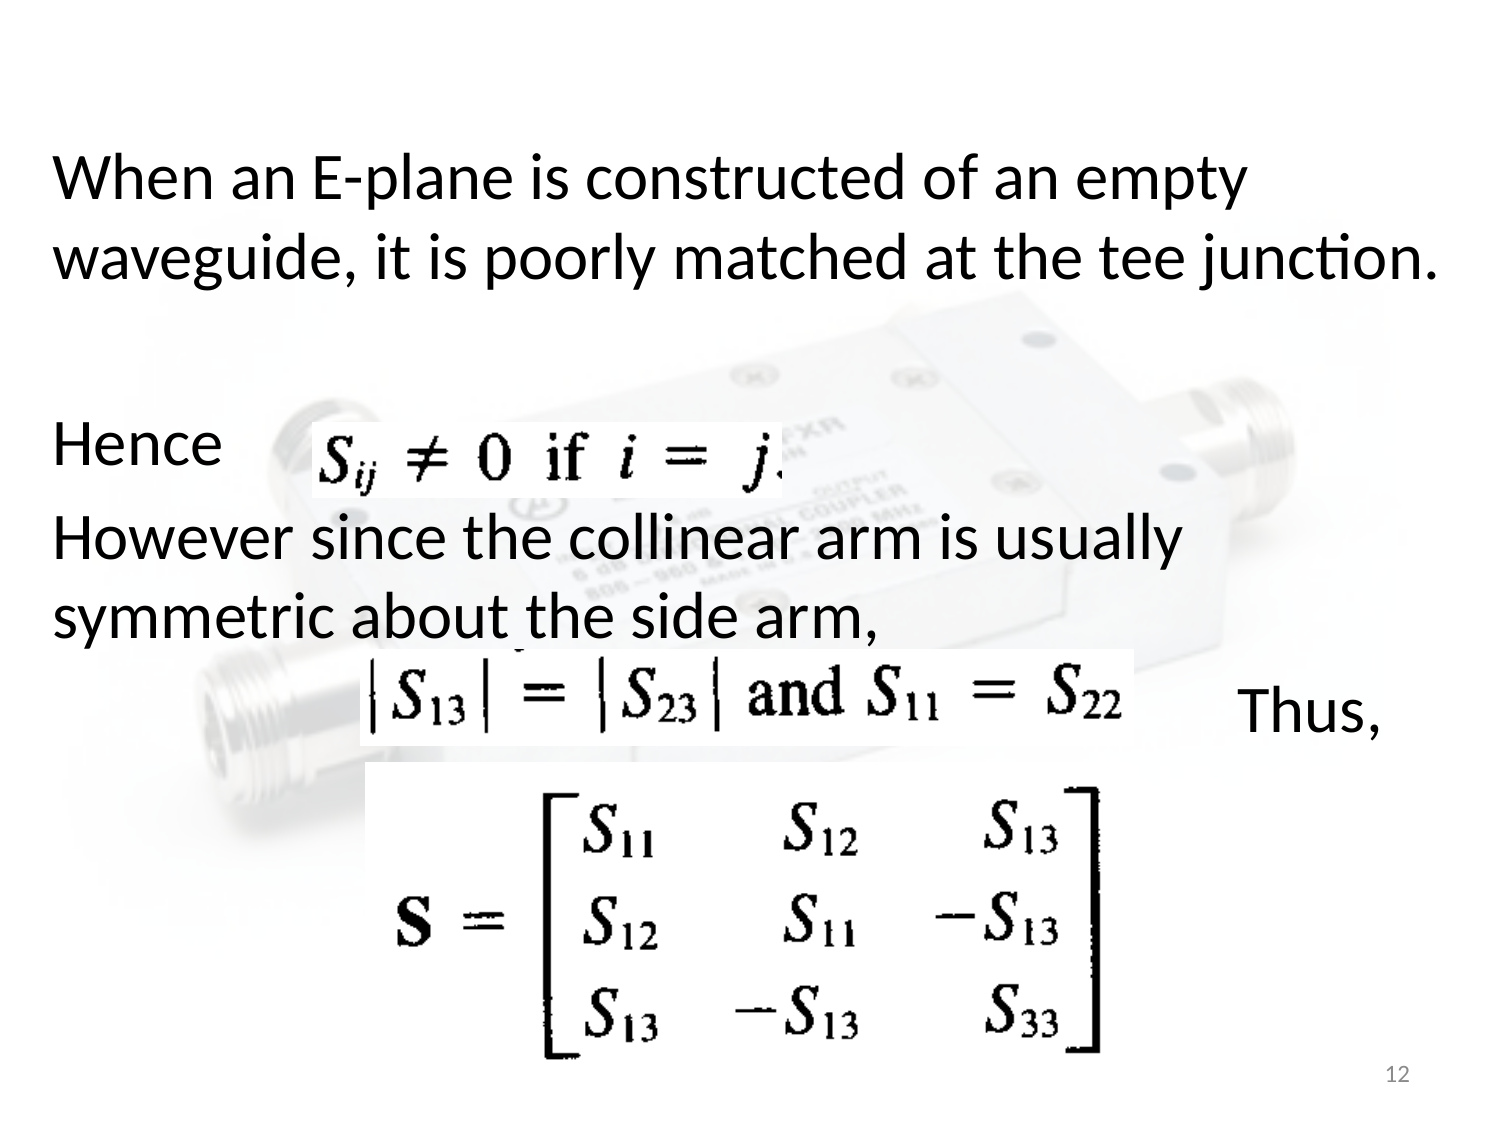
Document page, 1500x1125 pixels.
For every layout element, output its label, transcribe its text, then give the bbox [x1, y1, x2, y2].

subtitle When an E-plane is constructed of an empty waveguide, it is poorly matched at the tee junction. Hence However since the collinear arm is usually symmetric about the side arm, Thus, [37, 124, 1476, 1101]
slide_number 12 [1074, 1042, 1425, 1103]
picture [360, 649, 1135, 746]
picture [312, 421, 782, 498]
picture [364, 762, 1130, 1069]
